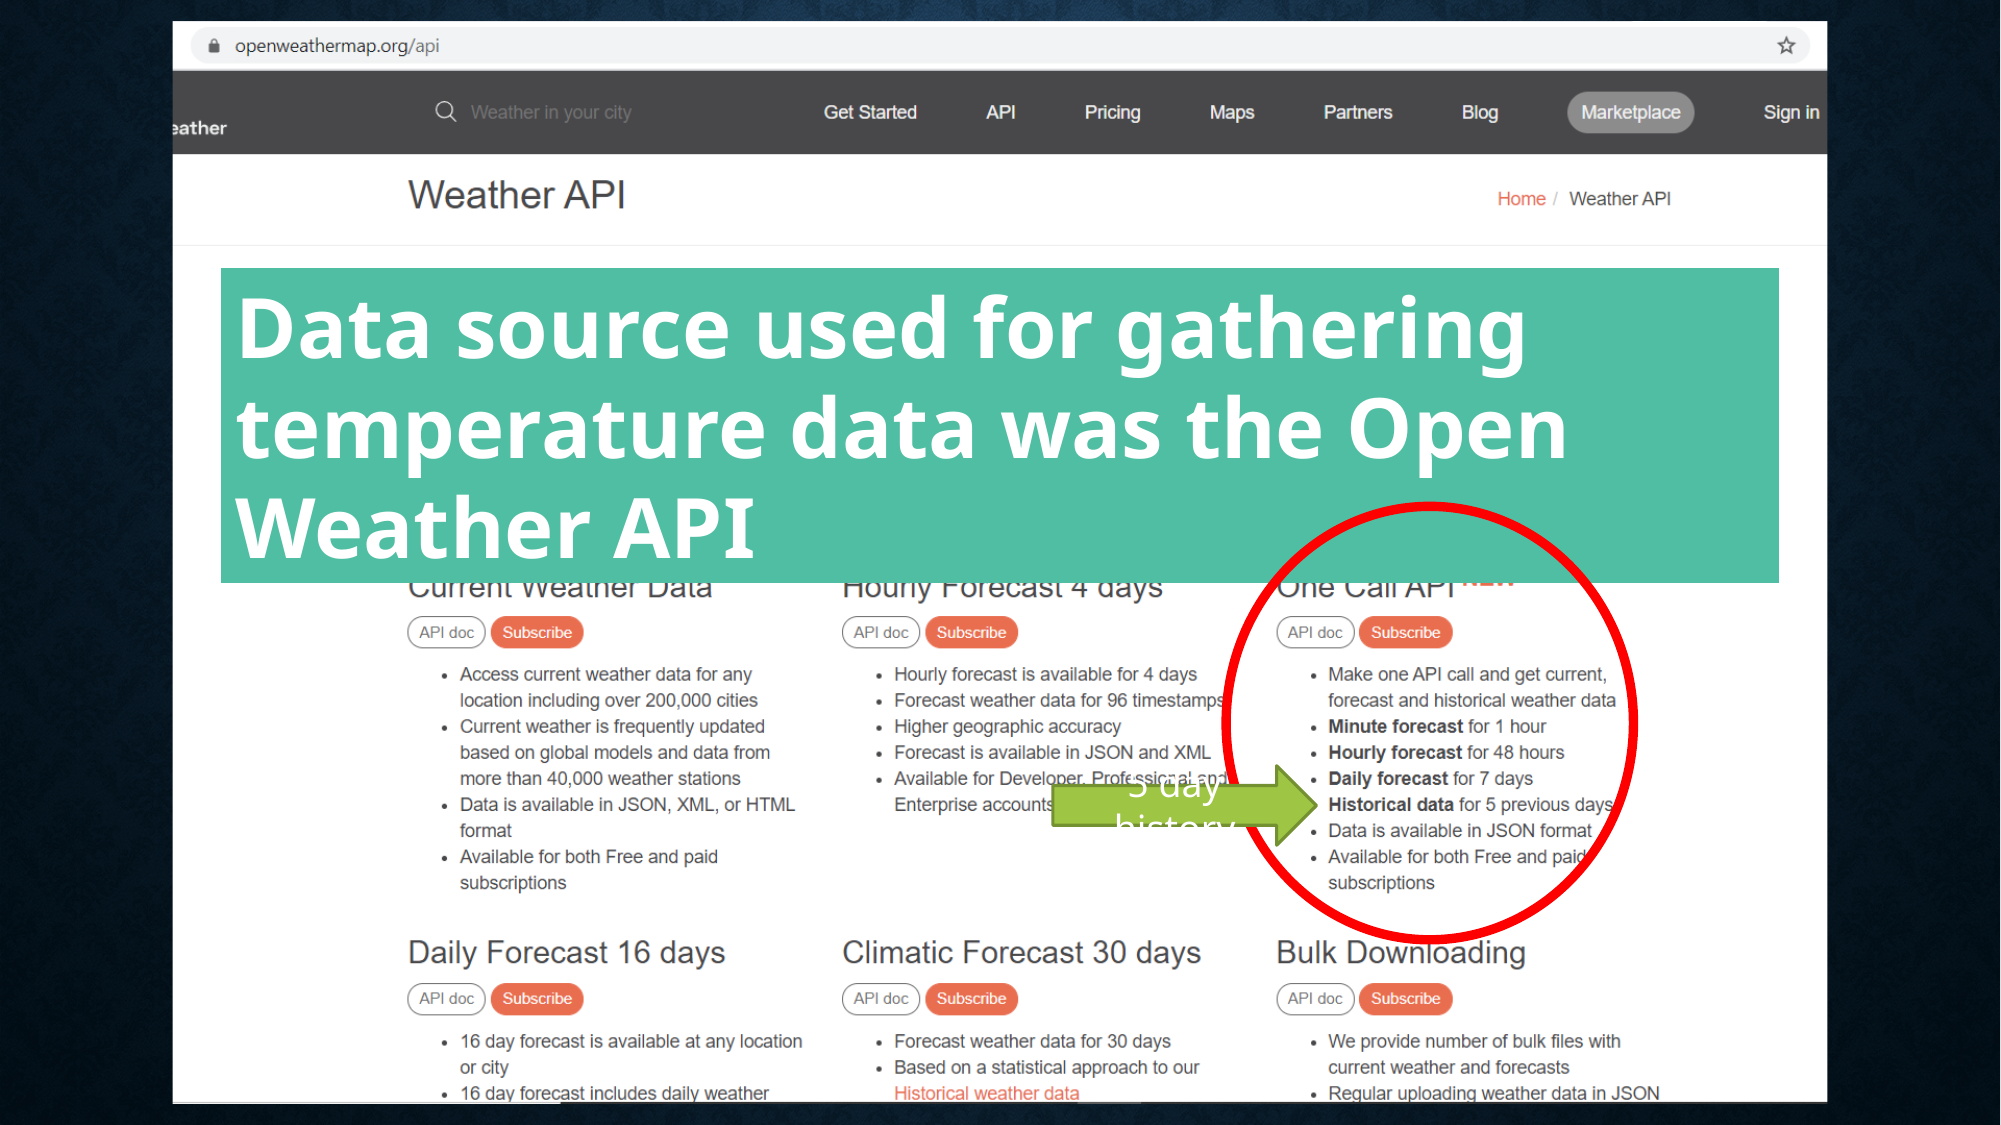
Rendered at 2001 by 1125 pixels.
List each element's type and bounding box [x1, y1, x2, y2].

picture [172, 20, 1828, 1105]
